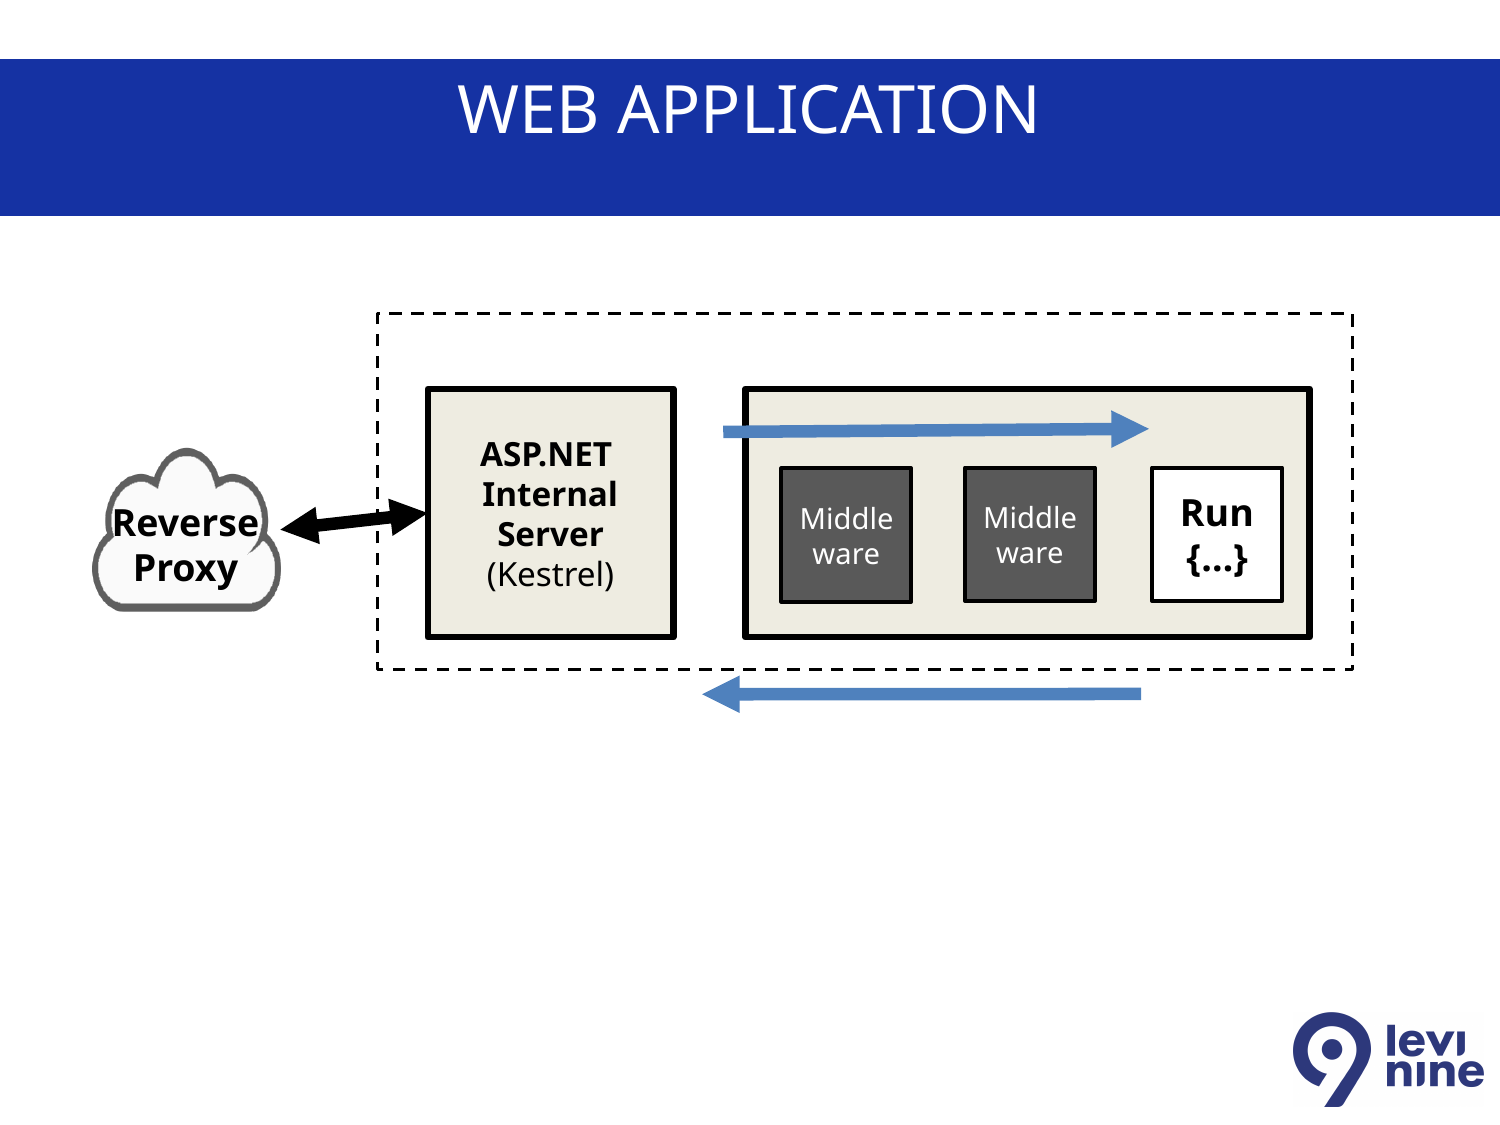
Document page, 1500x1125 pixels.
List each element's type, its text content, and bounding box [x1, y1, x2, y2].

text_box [92, 313, 1354, 695]
picture [1293, 1012, 1484, 1107]
title WEB Application [0, 59, 1500, 216]
